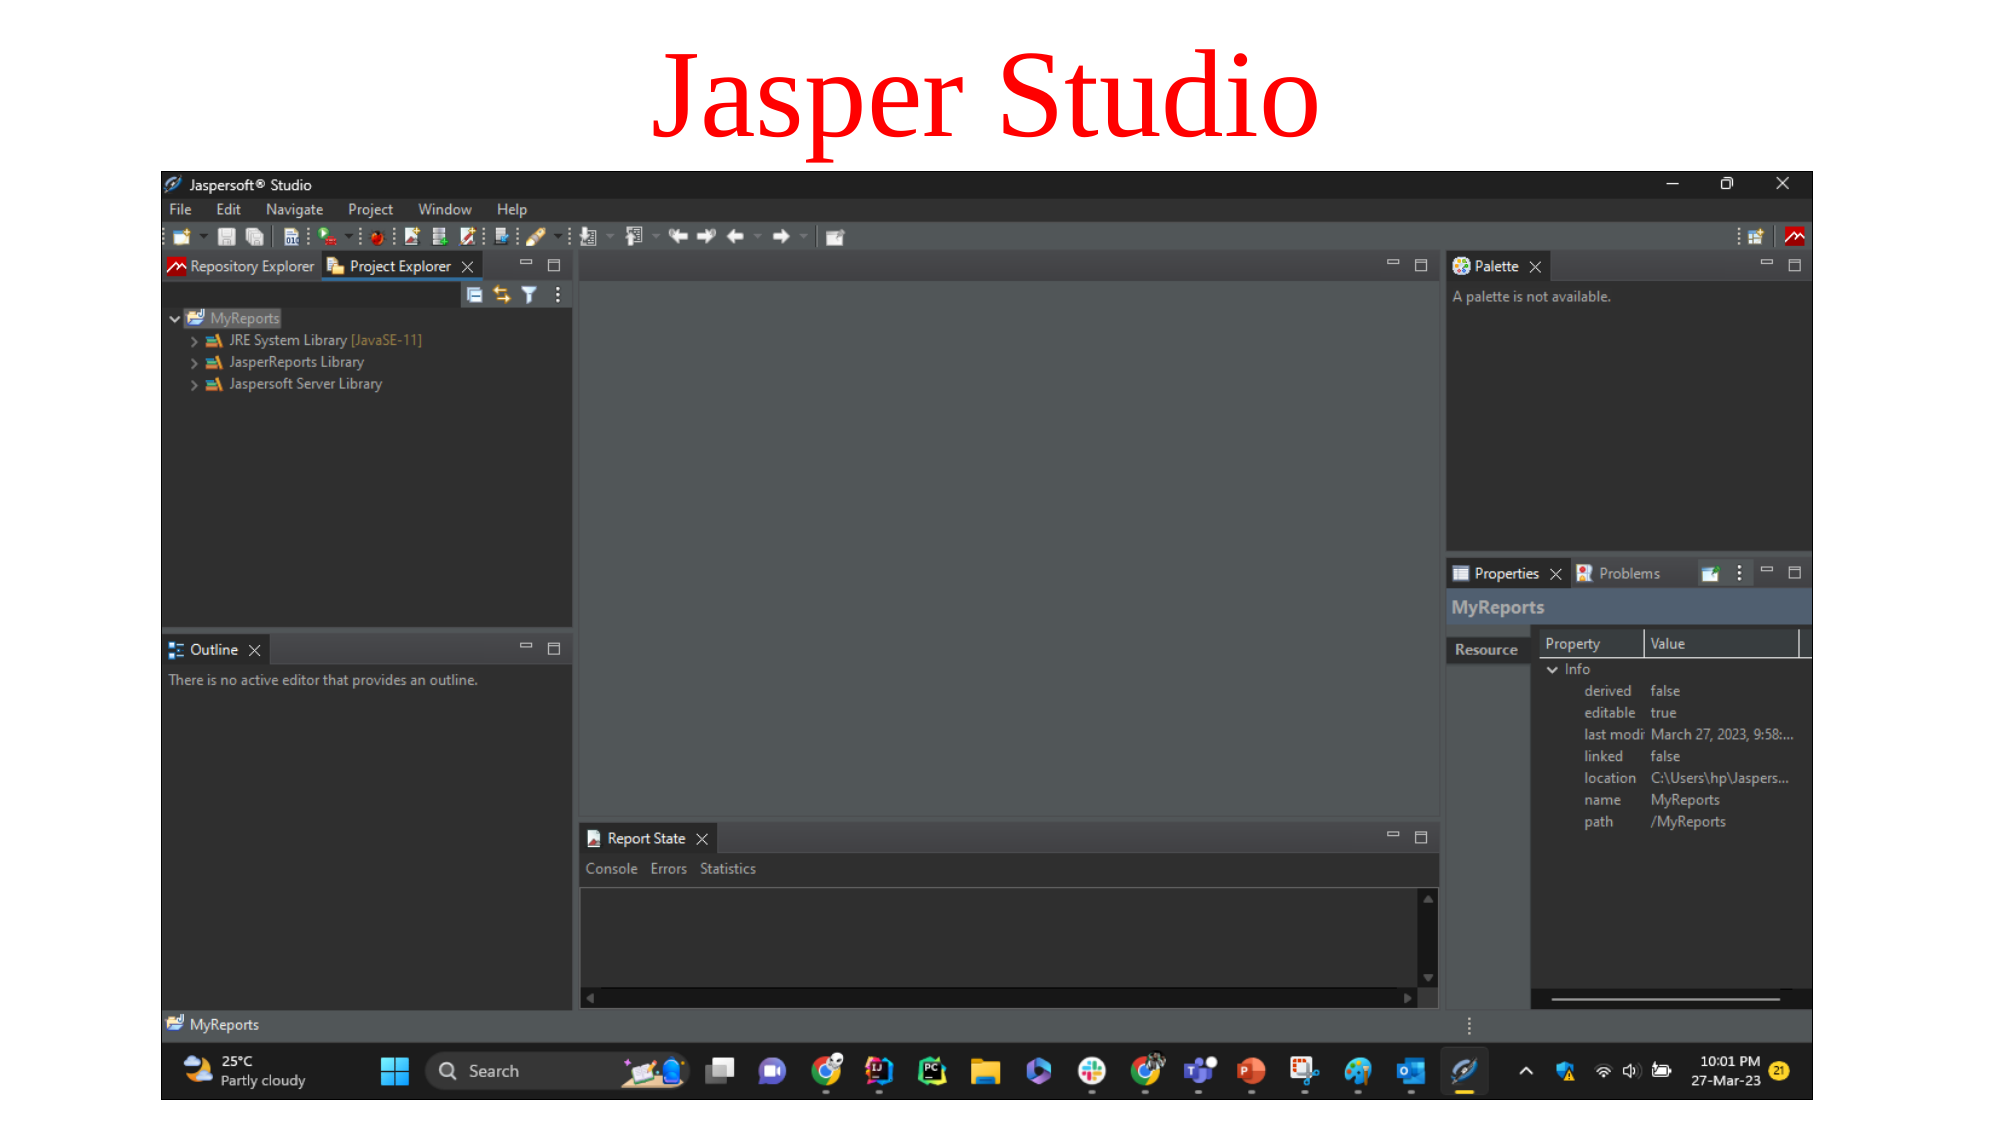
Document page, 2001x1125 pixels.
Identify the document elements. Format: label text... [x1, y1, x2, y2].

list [161, 171, 1813, 1100]
title Jasper Studio [181, 54, 1793, 171]
